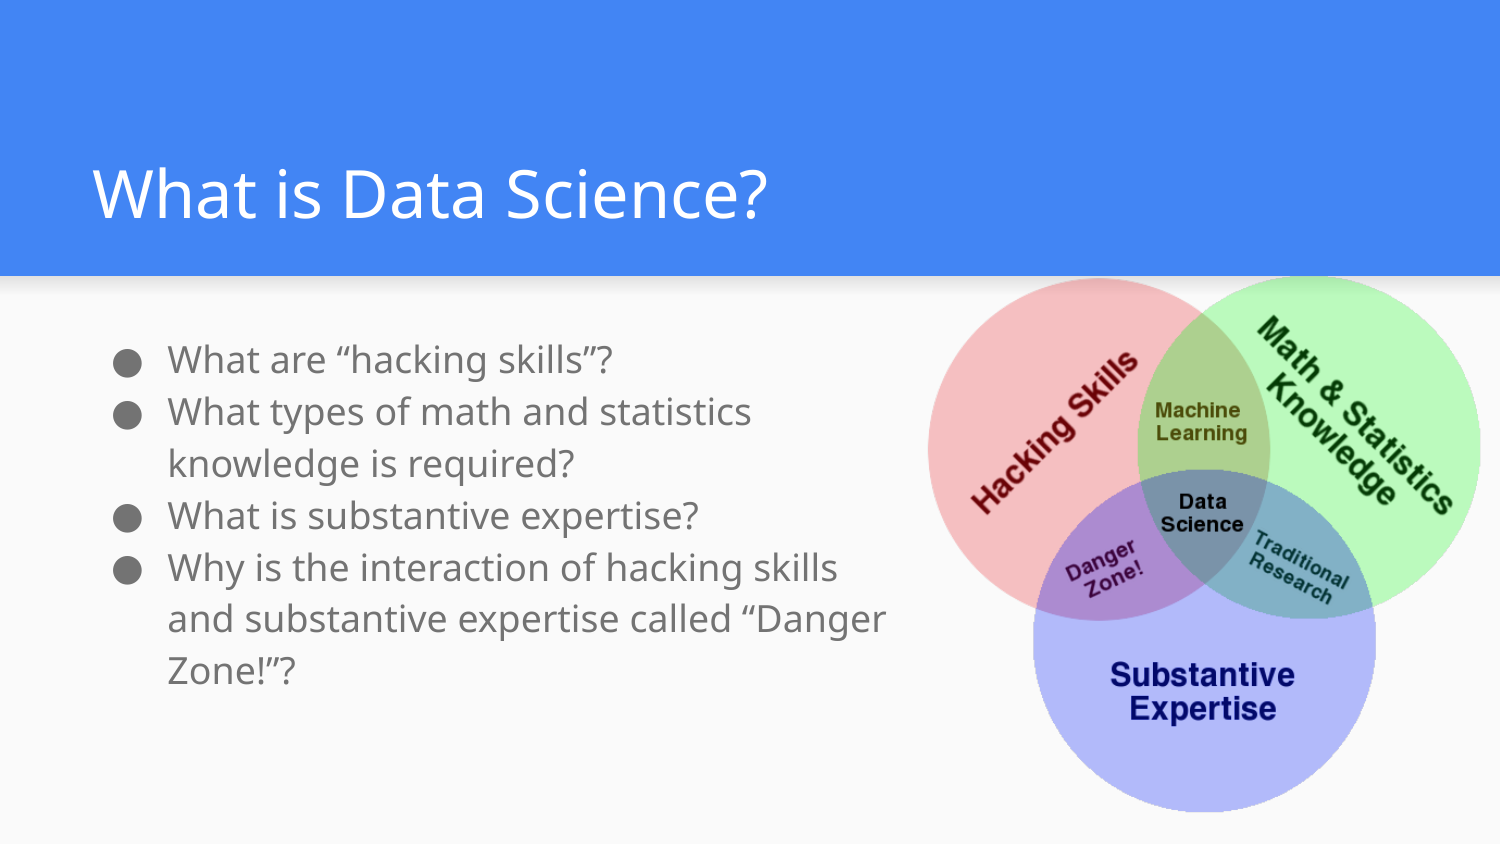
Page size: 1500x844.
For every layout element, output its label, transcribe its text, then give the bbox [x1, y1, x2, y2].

title What is Data Science? [77, 121, 1427, 248]
picture [916, 274, 1490, 822]
list What are “hacking skills”? What types of math and statistics knowledge is required? What is substantive expertise? Why is the interaction of hacking skills and substantive expertise called “Danger Zone!”? [77, 314, 917, 844]
